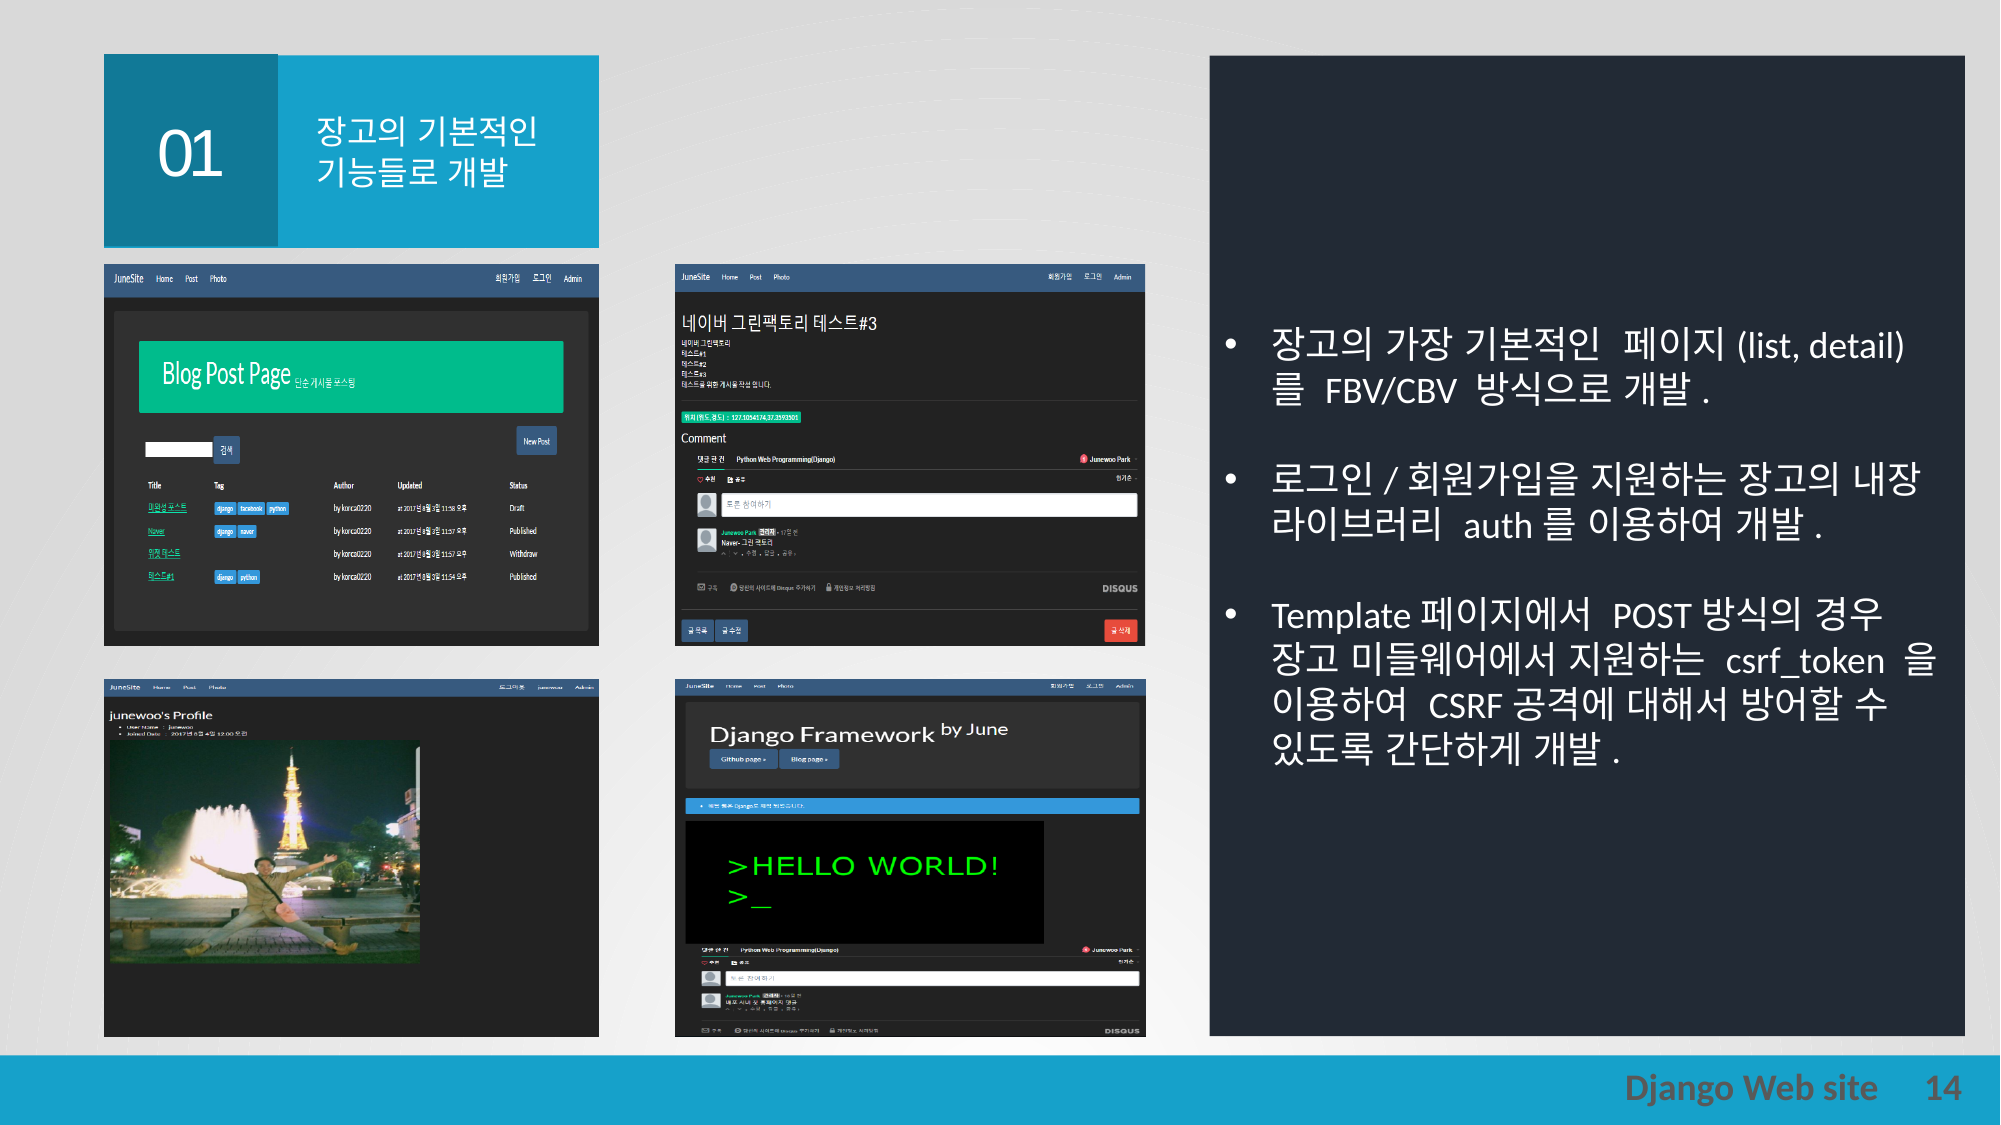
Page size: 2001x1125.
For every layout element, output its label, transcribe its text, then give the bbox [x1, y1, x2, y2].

footer Django Web site [1414, 1055, 2000, 1116]
picture [104, 679, 599, 1037]
text_box 장고의 가장 기본적인 페이지(list, detail) 를 FBV/CBV 방식으로 개발. 로그인/회원가입을 지원하는 장고의 내장 라이브러리 auth를 이용하여 개발. Template페이지에서 POST방식의 경우 장고 미들웨어에서 지원하는 csrf_token 을 이용하여 CSRF공격에 대해서 방어할 수 있도록 간단하게 개발. [1209, 54, 1966, 1037]
text_box 01 [103, 53, 279, 247]
picture [104, 264, 599, 646]
picture [675, 679, 1146, 1037]
text_box 장고의 기본적인 기능들로 개발 [103, 54, 600, 249]
picture [675, 264, 1146, 646]
